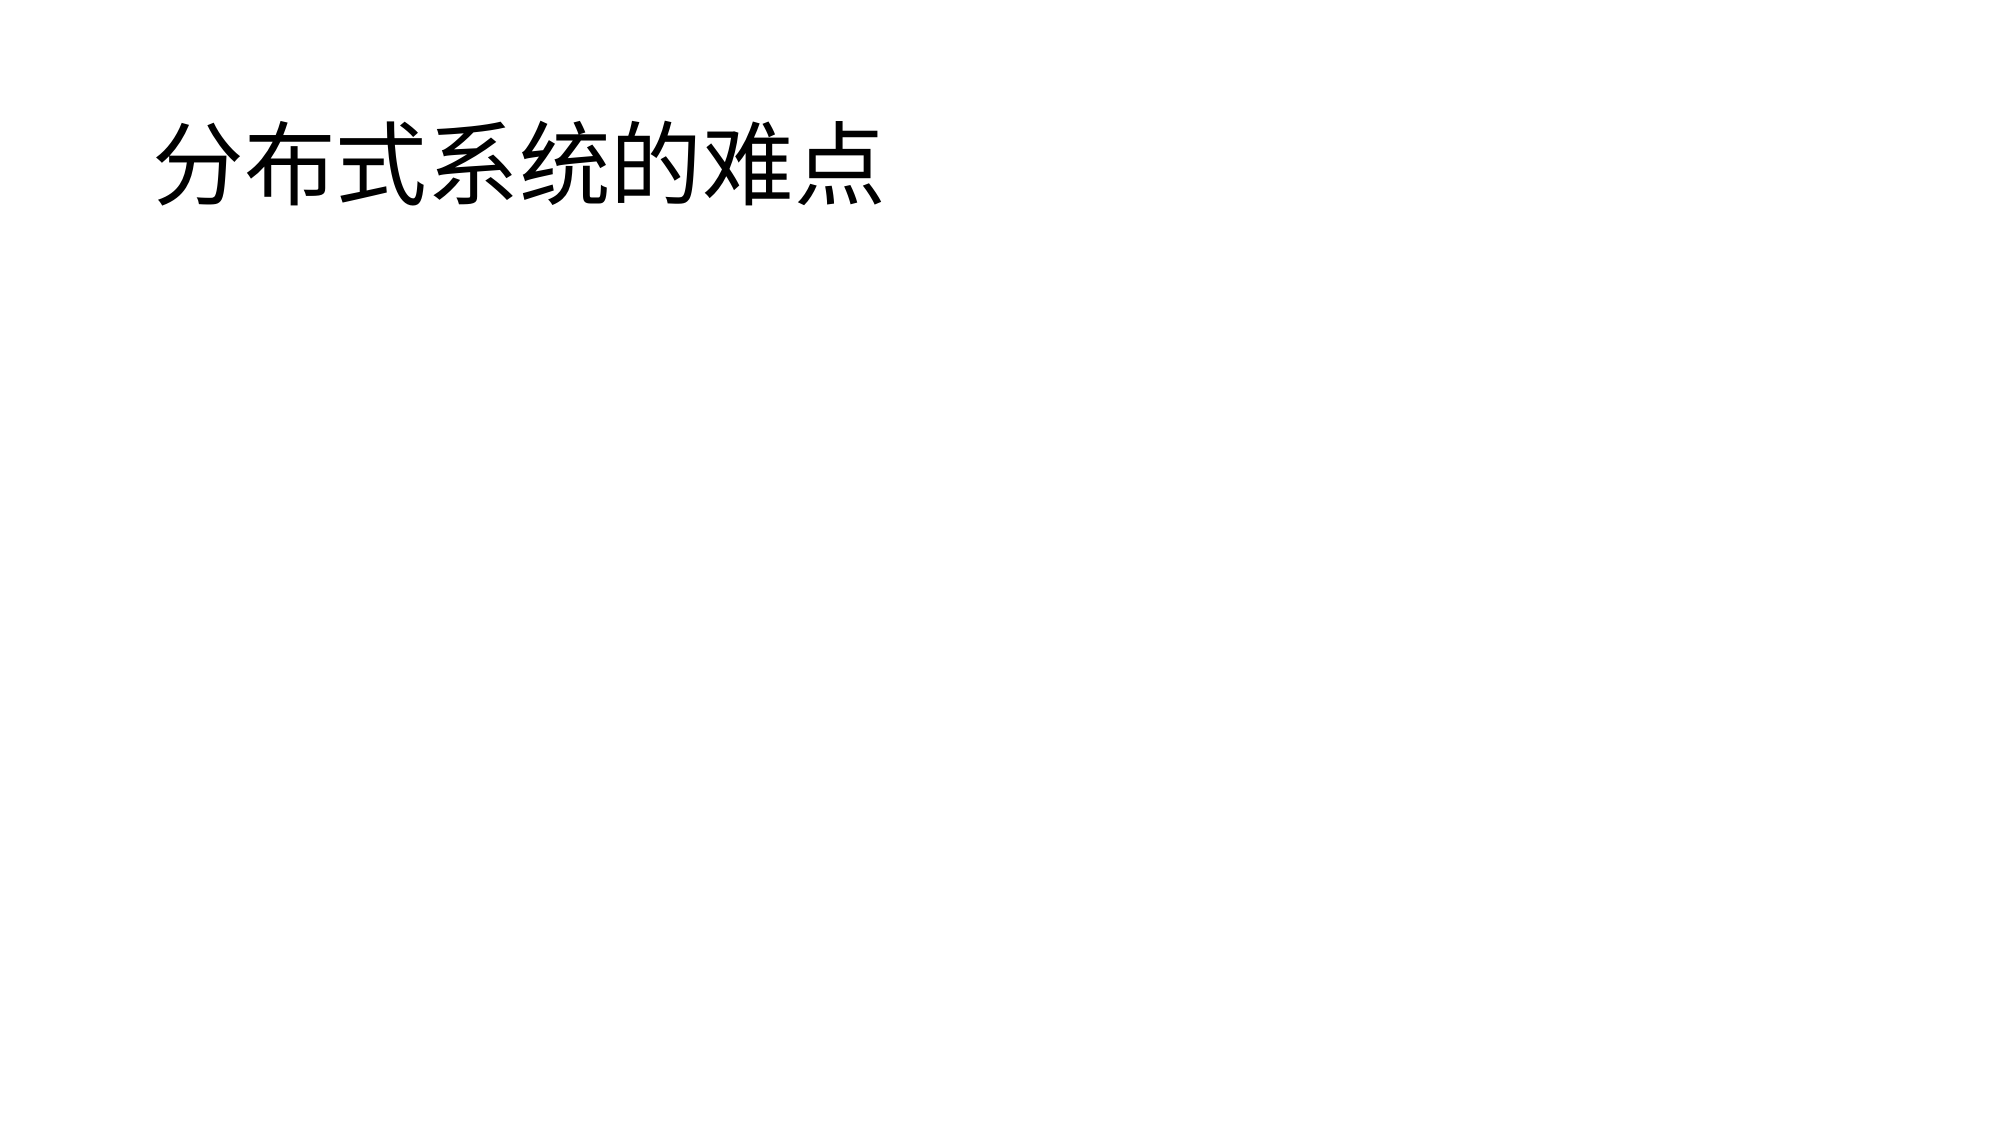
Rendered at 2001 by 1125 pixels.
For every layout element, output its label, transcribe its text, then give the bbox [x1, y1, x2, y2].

title 分布式系统的难点 [137, 59, 1863, 278]
